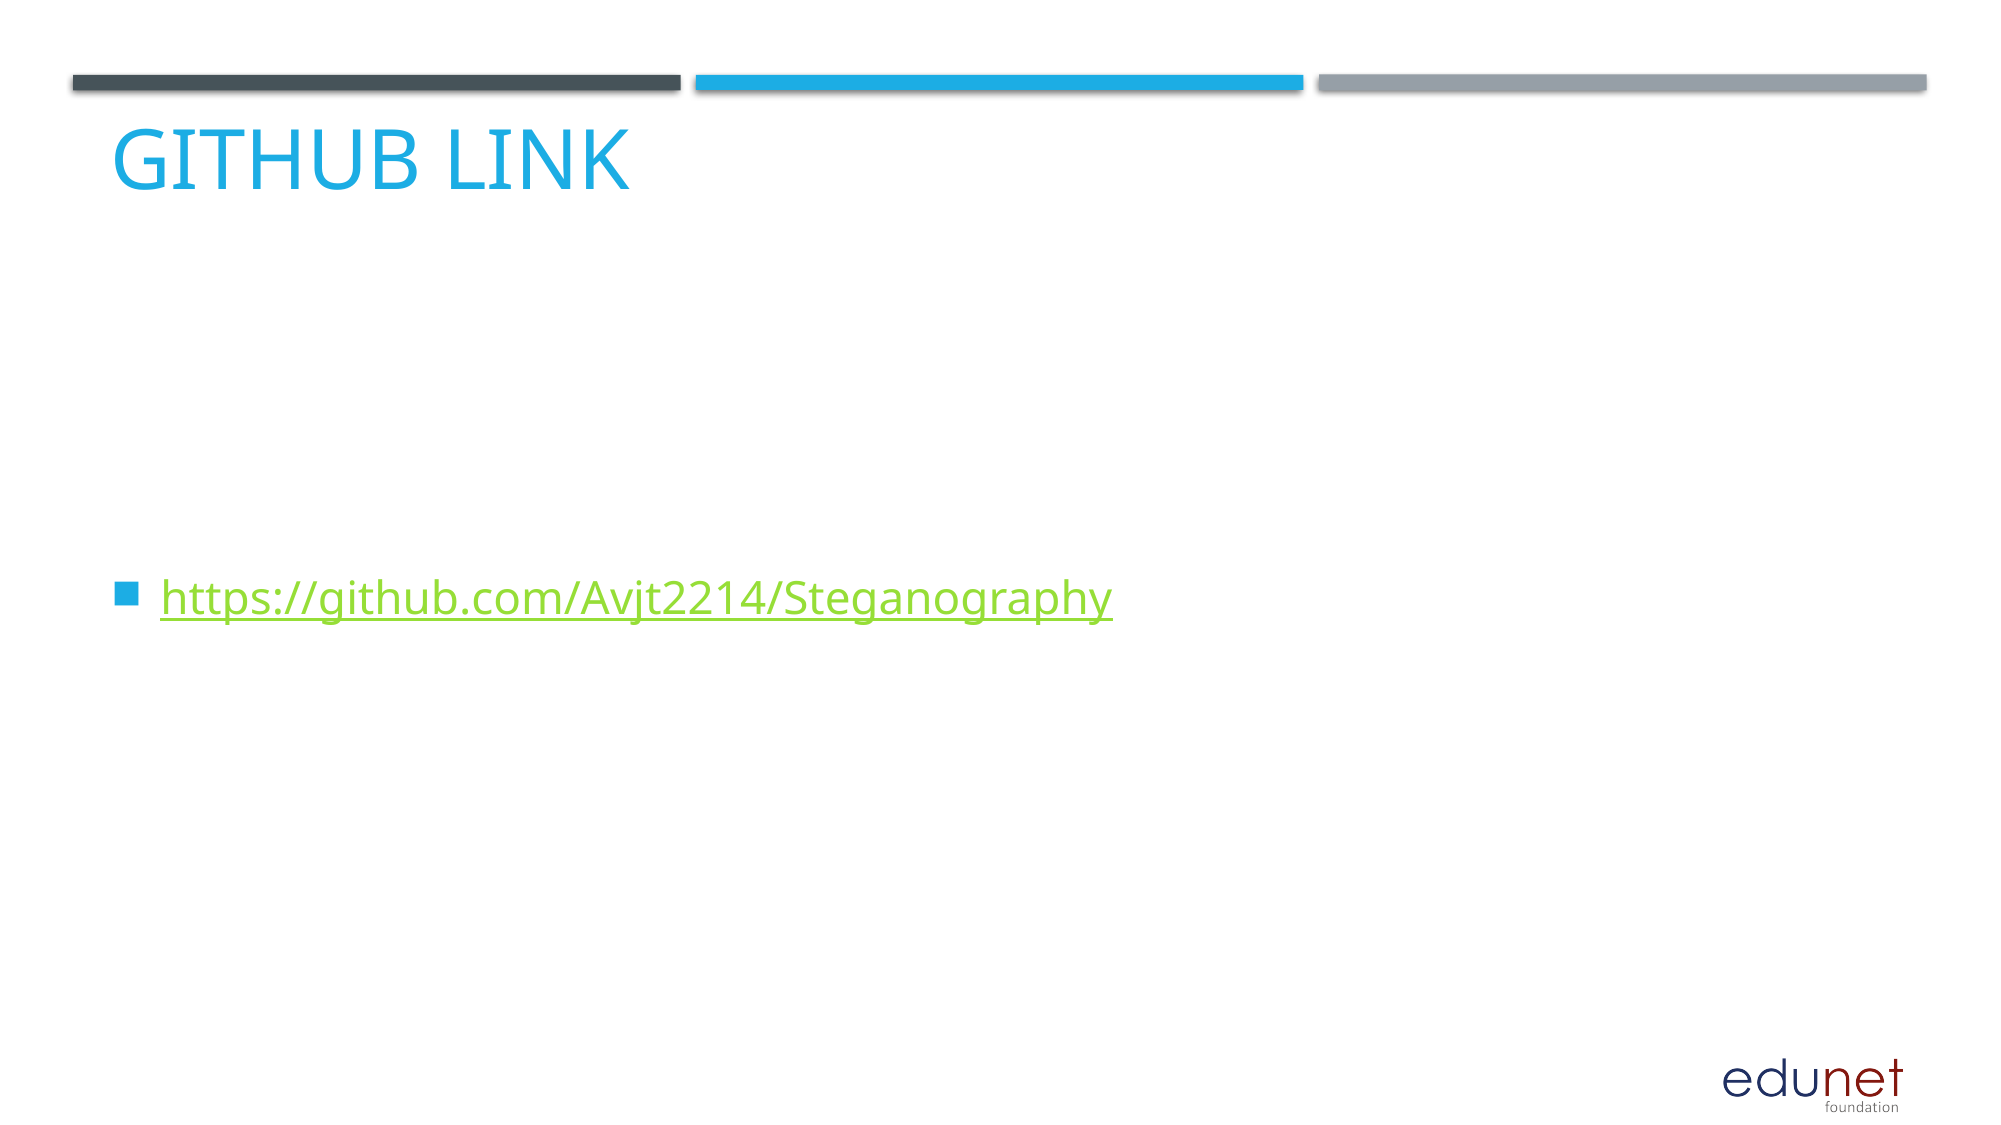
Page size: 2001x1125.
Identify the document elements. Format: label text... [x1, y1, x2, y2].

list https://github.com/Avjt2214/Steganography [95, 213, 1905, 981]
title GitHub Link [95, 126, 1905, 213]
picture [1719, 1056, 1905, 1116]
